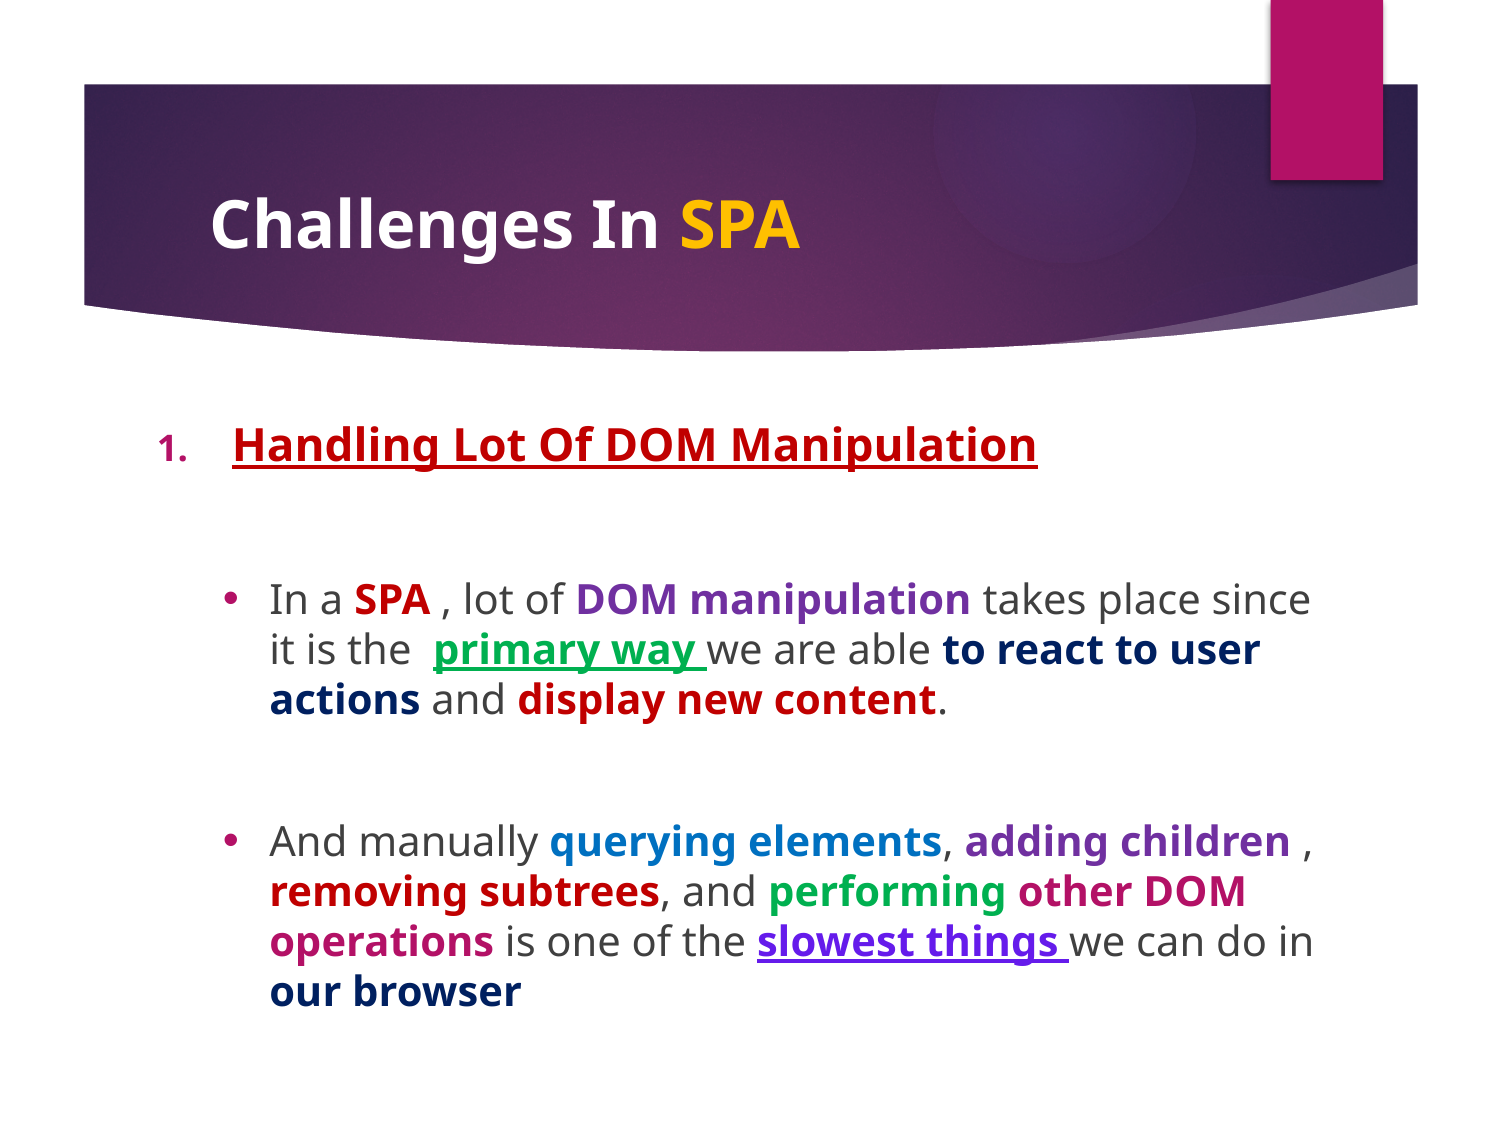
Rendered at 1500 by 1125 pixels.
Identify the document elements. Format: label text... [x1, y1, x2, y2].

title [46, 23, 1447, 186]
list Handling Lot Of DOM Manipulation In a SPA , lot of DOM manipulation takes place since it is the primary way we are able to react to user actions and display new content. And manually querying elements, adding children , removing subtrees, and performing other DOM operations is one of the slowest things we can do in our browser [141, 408, 1353, 1083]
text_box Challenges In SPA [194, 104, 1192, 270]
